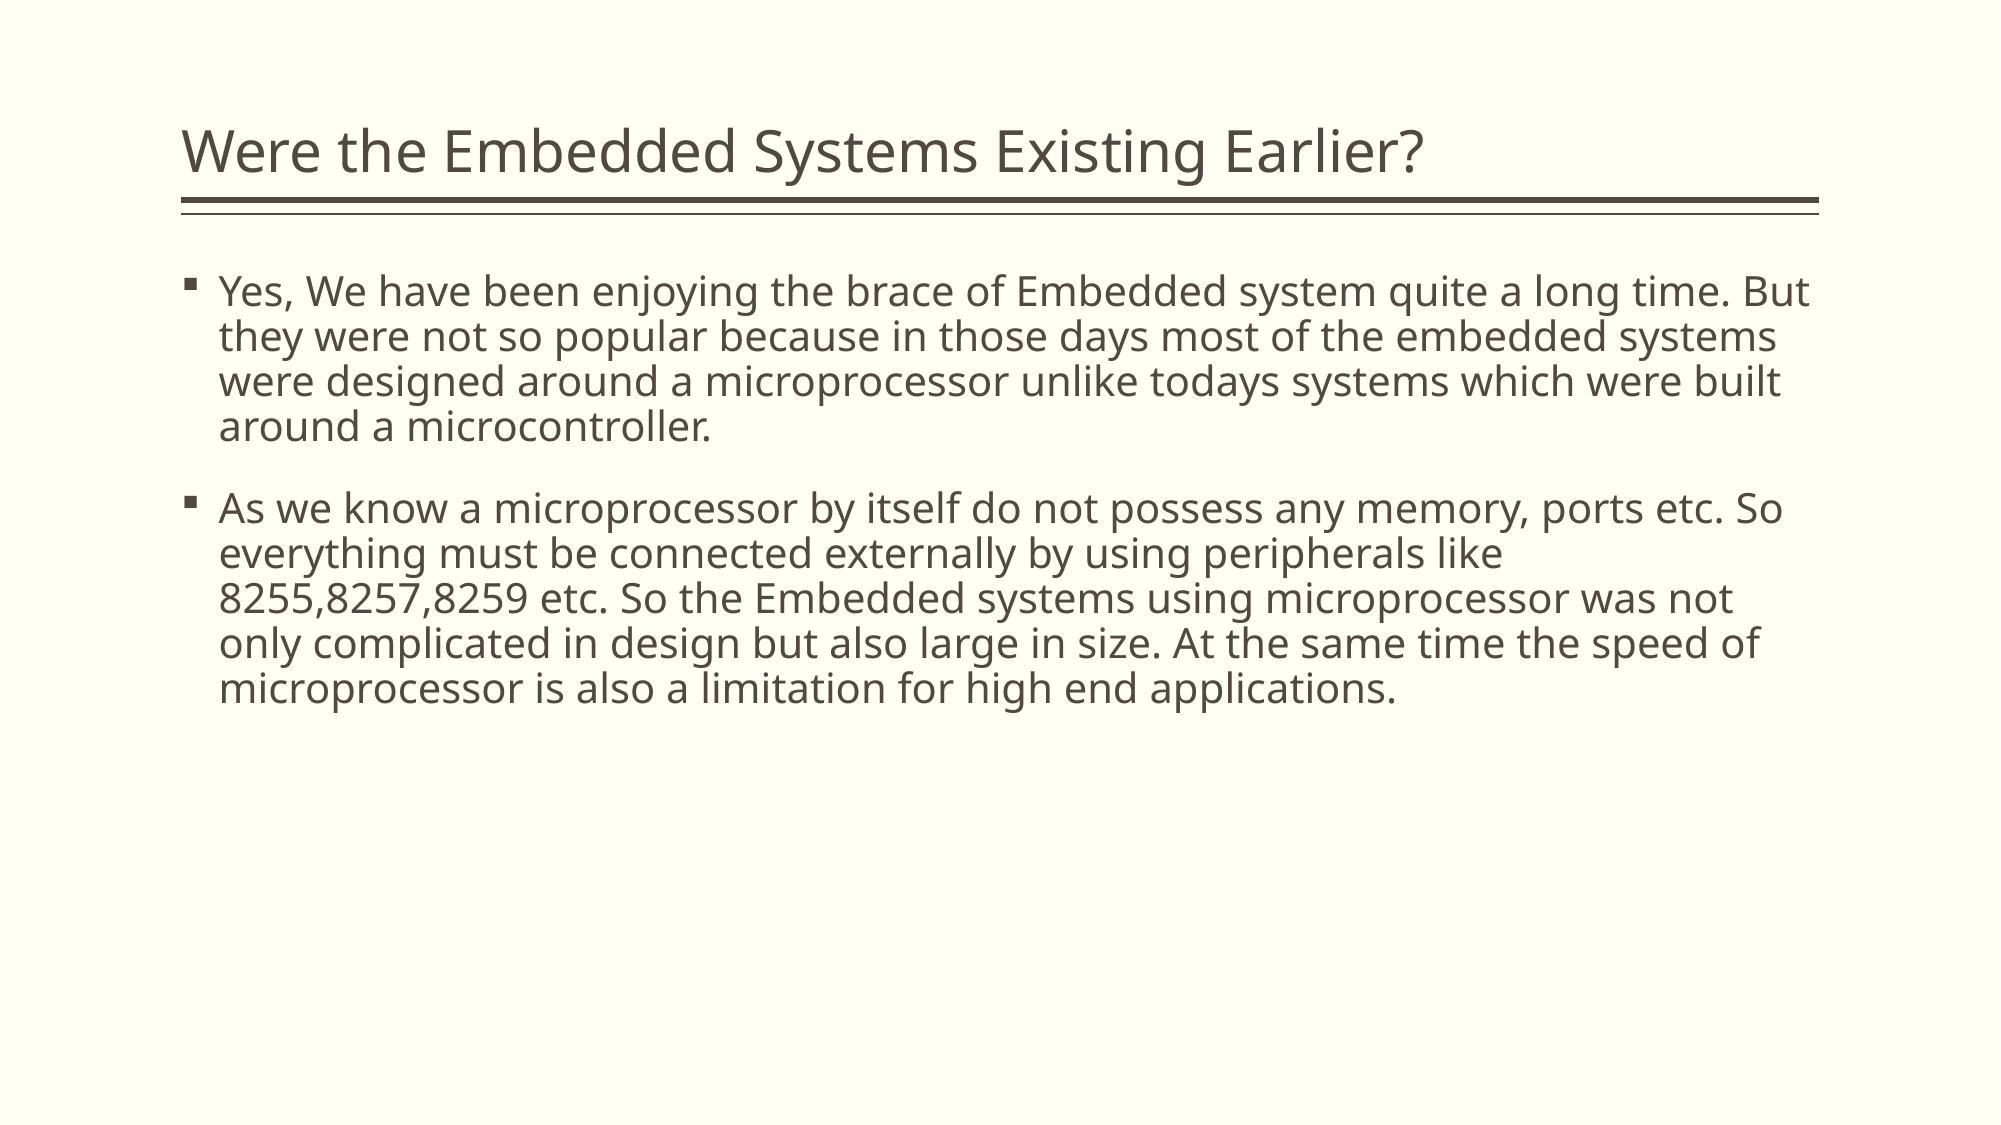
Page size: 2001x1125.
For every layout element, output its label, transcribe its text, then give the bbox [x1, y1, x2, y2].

title Were the Embedded Systems Existing Earlier? [181, 12, 1819, 193]
list Yes, We have been enjoying the brace of Embedded system quite a long time. But they were not so popular because in those days most of the embedded systems were designed around a microprocessor unlike todays systems which were built around a microcontroller. As we know a microprocessor by itself do not possess any memory, ports etc. So everything must be connected externally by using peripherals like 8255,8257,8259 etc. So the Embedded systems using microprocessor was not only complicated in design but also large in size. At the same time the speed of microprocessor is also a limitation for high end applications. [181, 262, 1819, 1013]
